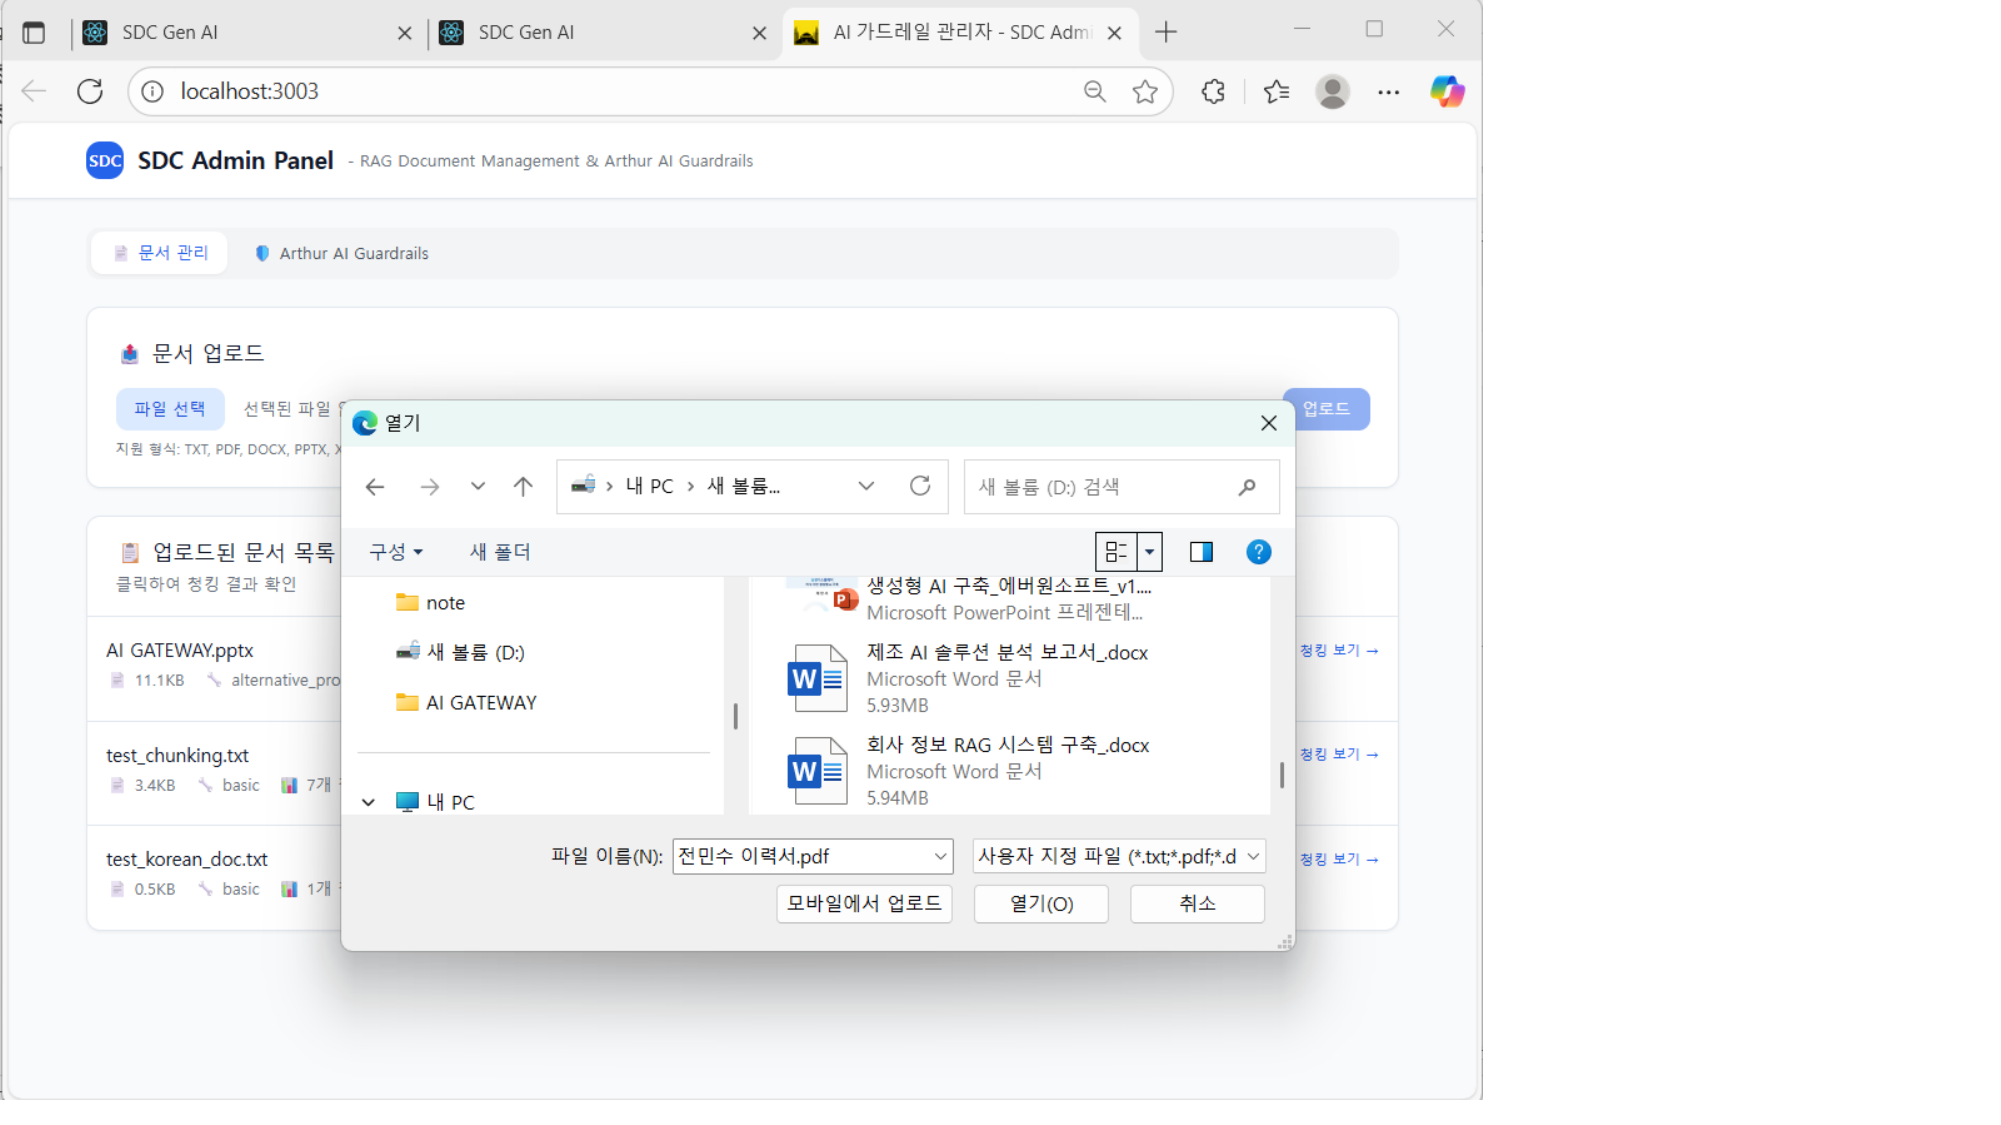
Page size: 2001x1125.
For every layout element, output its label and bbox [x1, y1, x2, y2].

picture [0, 0, 1483, 1100]
